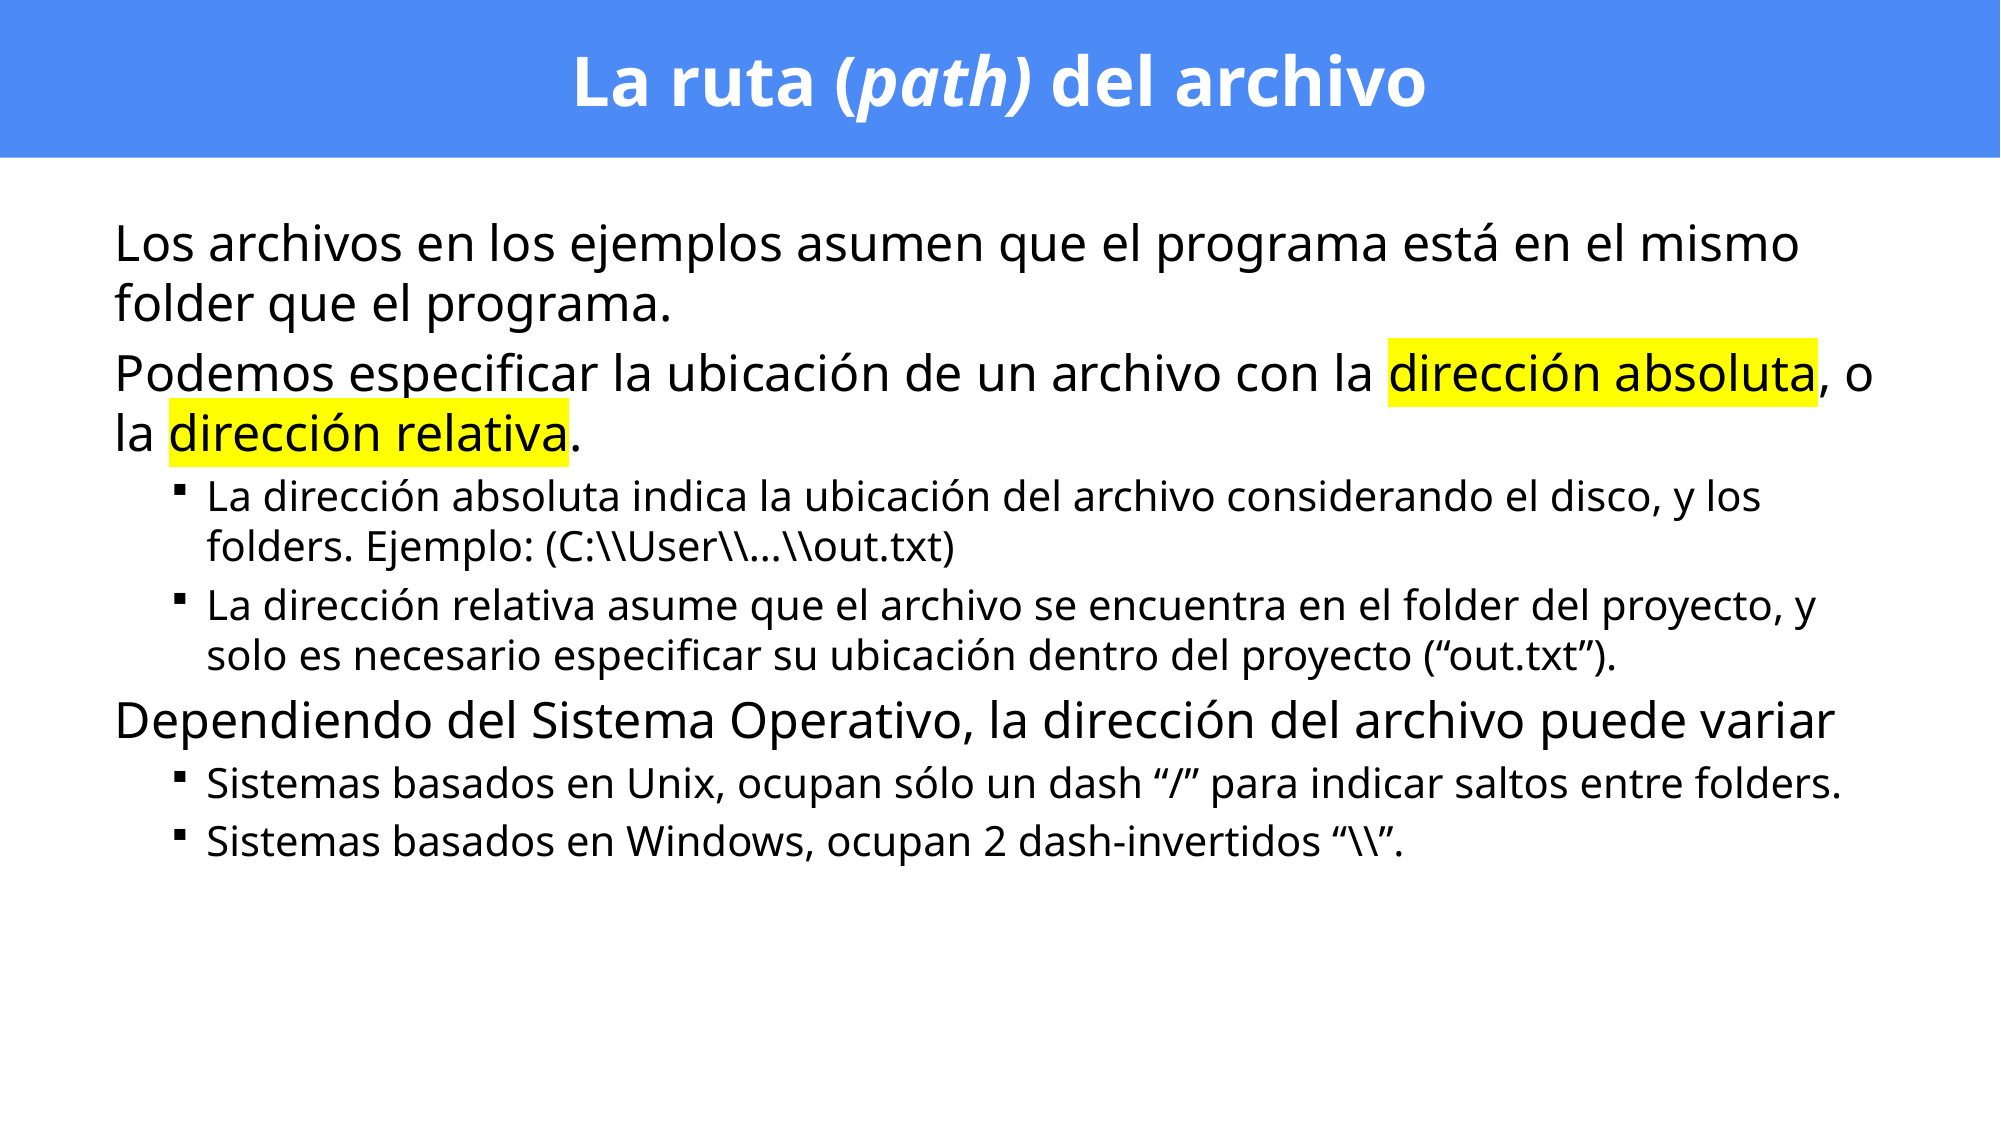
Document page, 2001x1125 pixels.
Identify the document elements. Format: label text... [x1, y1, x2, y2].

list Los archivos en los ejemplos asumen que el programa está en el mismo folder que el programa. Podemos especificar la ubicación de un archivo con la dirección absoluta, o la dirección relativa. La dirección absoluta indica la ubicación del archivo considerando el disco, y los folders. Ejemplo: (C:\\User\\…\\out.txt) La dirección relativa asume que el archivo se encuentra en el folder del proyecto, y solo es necesario especificar su ubicación dentro del proyecto (“out.txt”). Dependiendo del Sistema Operativo, la dirección del archivo puede variar Sistemas basados en Unix, ocupan sólo un dash “/” para indicar saltos entre folders. Sistemas basados en Windows, ocupan 2 dash-invertidos “\\”. [99, 204, 1900, 1098]
title La ruta (path) del archivo [0, 0, 2000, 158]
